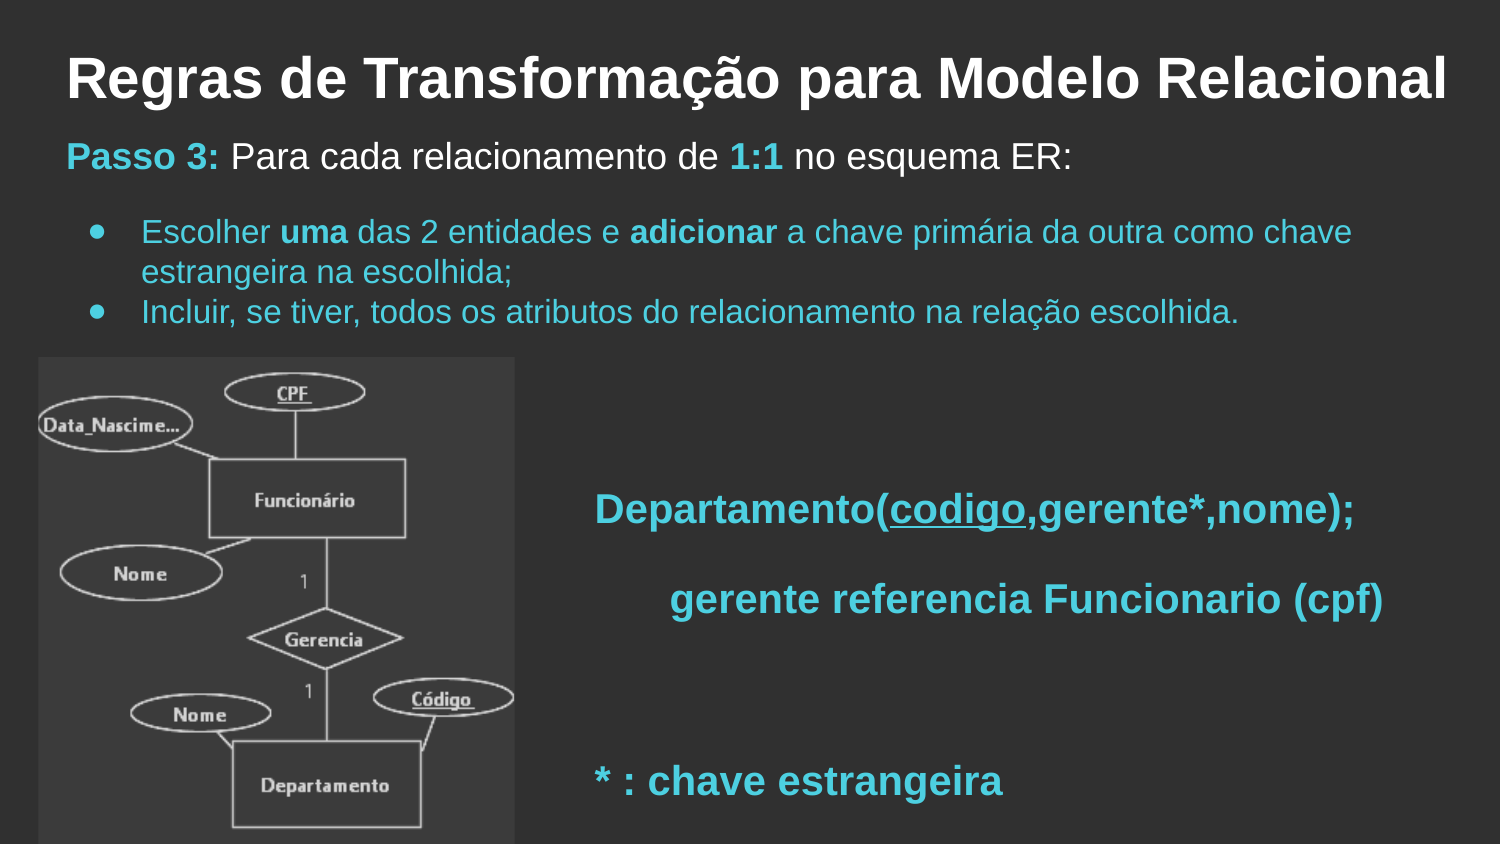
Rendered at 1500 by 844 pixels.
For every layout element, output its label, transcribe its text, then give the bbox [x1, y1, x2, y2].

list Passo 3: Para cada relacionamento de 1:1 no esquema ER: Escolher uma das 2 entidades e adicionar a chave primária da outra como chave estrangeira na escolhida; Incluir, se tiver, todos os atributos do relacionamento na relação escolhida. [51, 116, 1449, 375]
text_box Departamento(codigo,gerente*,nome); gerente referencia Funcionario (cpf) * : chave estrangeira [579, 458, 1464, 831]
picture [38, 357, 515, 844]
title Regras de Transformação para Modelo Relacional [51, 15, 1489, 174]
